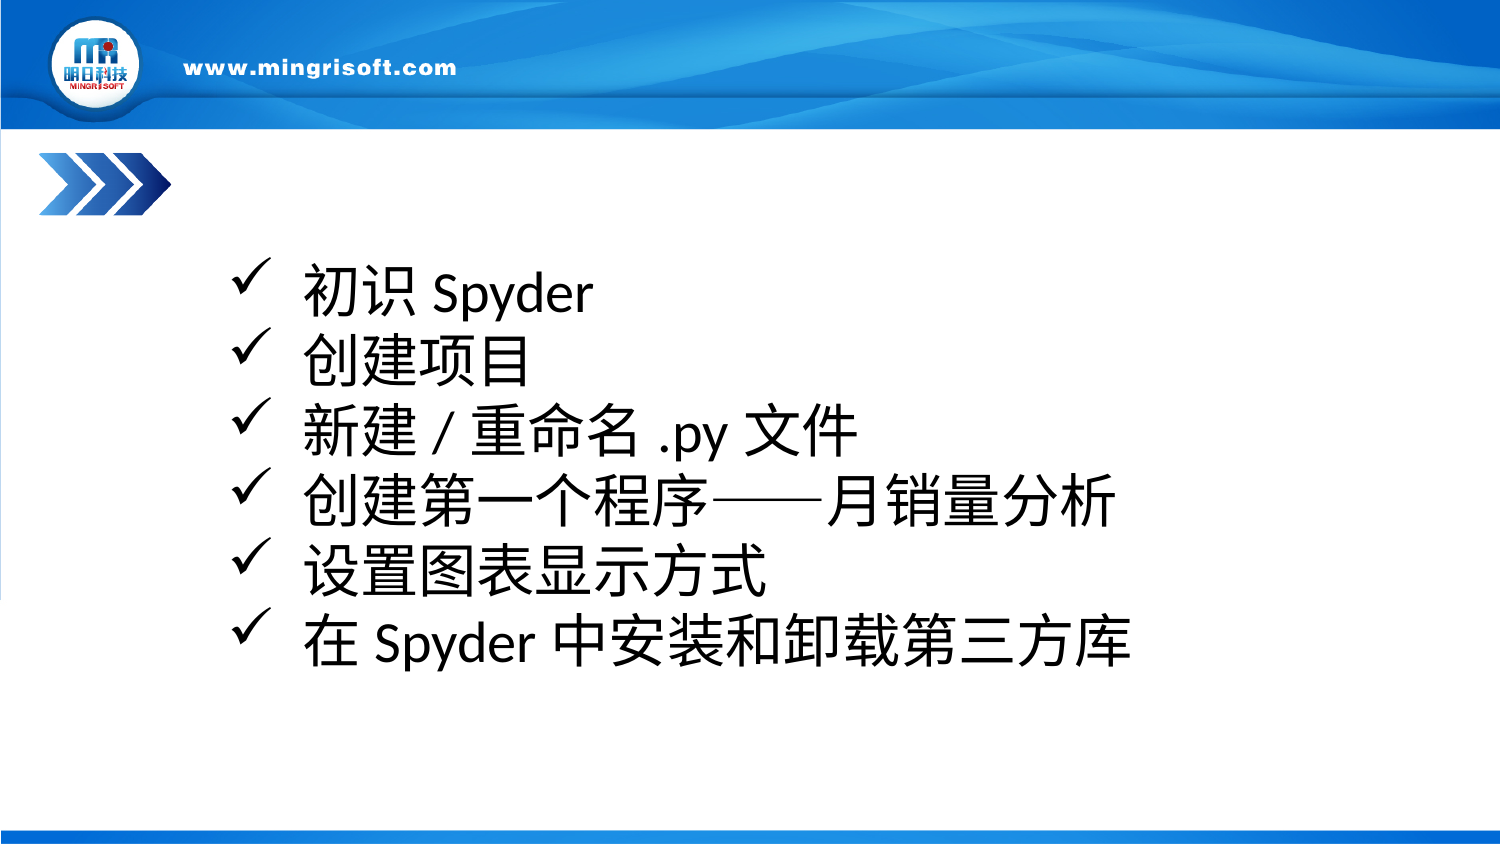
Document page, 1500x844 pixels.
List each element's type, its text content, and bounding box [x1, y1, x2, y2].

picture [0, 0, 1500, 844]
text_box 初识Spyder 创建项目 新建/重命名.py文件 创建第一个程序——月销量分析 设置图表显示方式 在Spyder中安装和卸载第三方库 [212, 246, 1425, 710]
